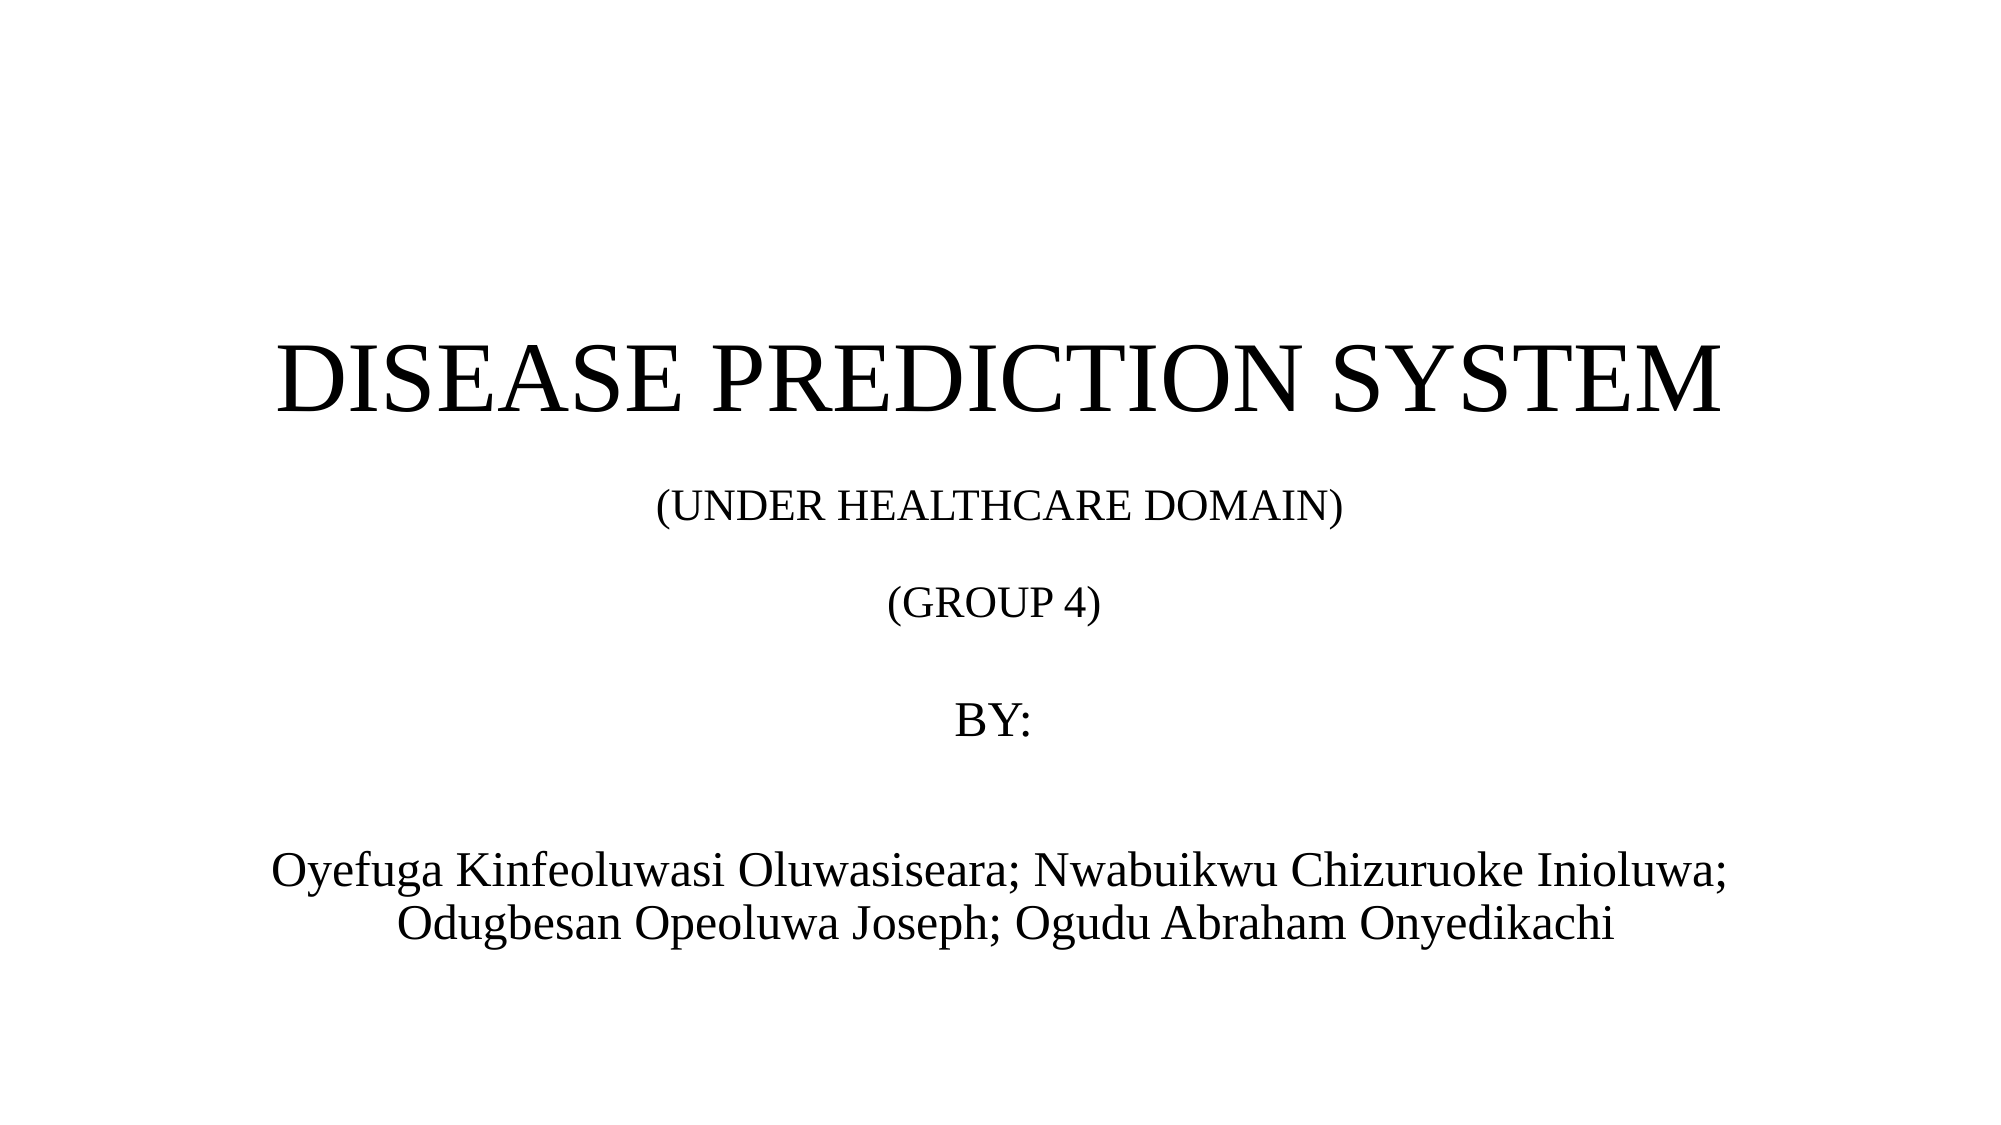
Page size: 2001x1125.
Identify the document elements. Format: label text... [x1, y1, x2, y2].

title DISEASE PREDICTION SYSTEM (UNDER HEALTHCARE DOMAIN) (GROUP 4) [249, 243, 1750, 636]
subtitle BY: Oyefuga Kinfeoluwasi Oluwasiseara; Nwabuikwu Chizuruoke Inioluwa; Odugbesan Opeoluwa Joseph; Ogudu Abraham Onyedikachi [249, 685, 1750, 958]
